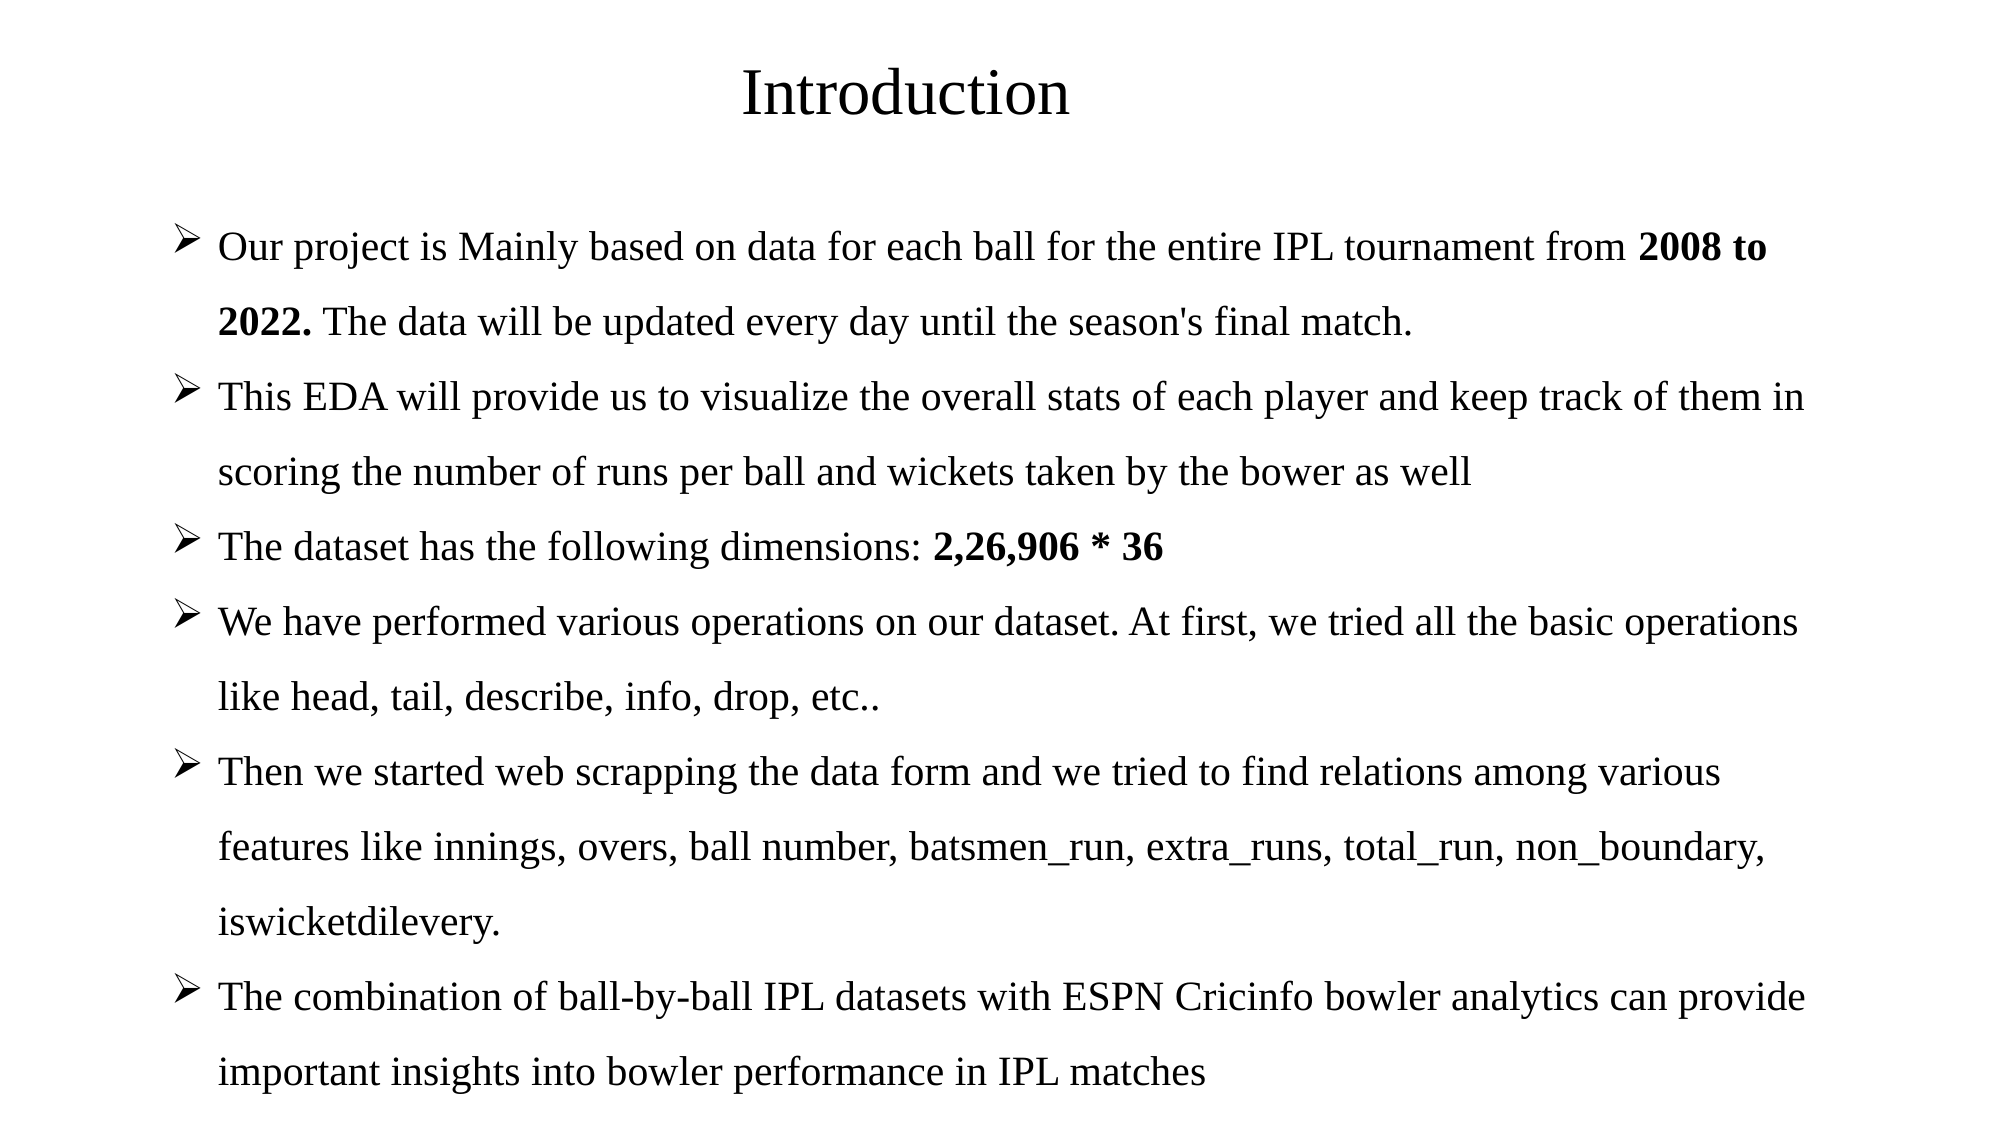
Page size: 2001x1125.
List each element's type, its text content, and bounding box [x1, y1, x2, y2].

text_box Introduction [726, 40, 1533, 136]
text_box Our project is Mainly based on data for each ball for the entire IPL tournament from 2008 to 2022. The data will be updated every day until the season's final match. This EDA will provide us to visualize the overall stats of each player and keep track of them in scoring the number of runs per ball and wickets taken by the bower as well The dataset has the following dimensions: 2,26,906 * 36 We have performed various operations on our dataset. At first, we tried all the basic operations like head, tail, describe, info, drop, etc.. Then we started web scrapping the data form and we tried to find relations among various features like innings, overs, ball number, batsmen_run, extra_runs, total_run, non_boundary, iswicketdilevery. The combination of ball-by-ball IPL datasets with ESPN Cricinfo bowler analytics can provide important insights into bowler performance in IPL matches [156, 185, 1850, 1125]
